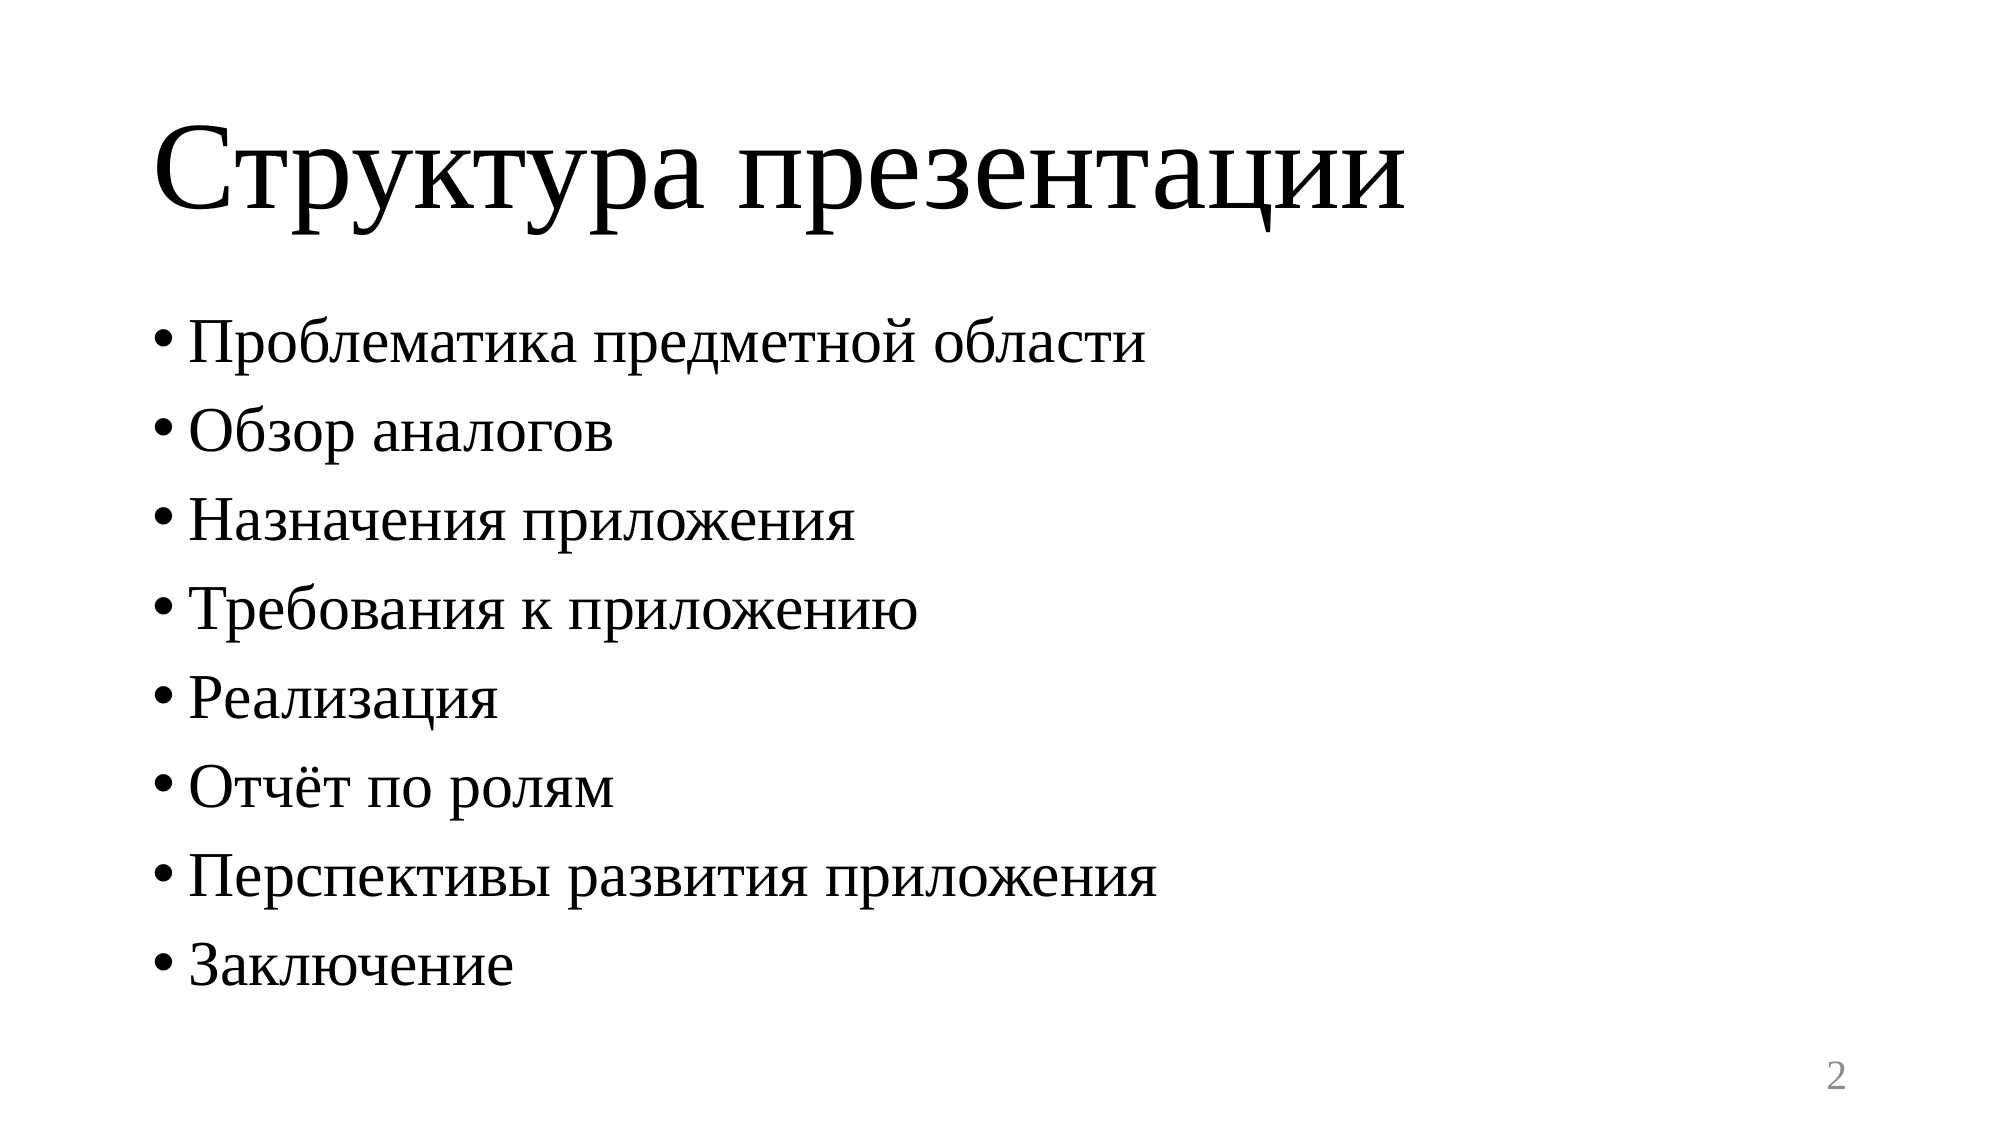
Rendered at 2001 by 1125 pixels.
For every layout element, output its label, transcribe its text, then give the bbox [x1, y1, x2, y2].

list Проблематика предметной области Обзор аналогов Назначения приложения Требования к приложению Реализация Отчёт по ролям Перспективы развития приложения Заключение [137, 299, 1863, 1014]
slide_number 2 [1412, 1042, 1863, 1103]
title Структура презентации [137, 59, 1863, 278]
